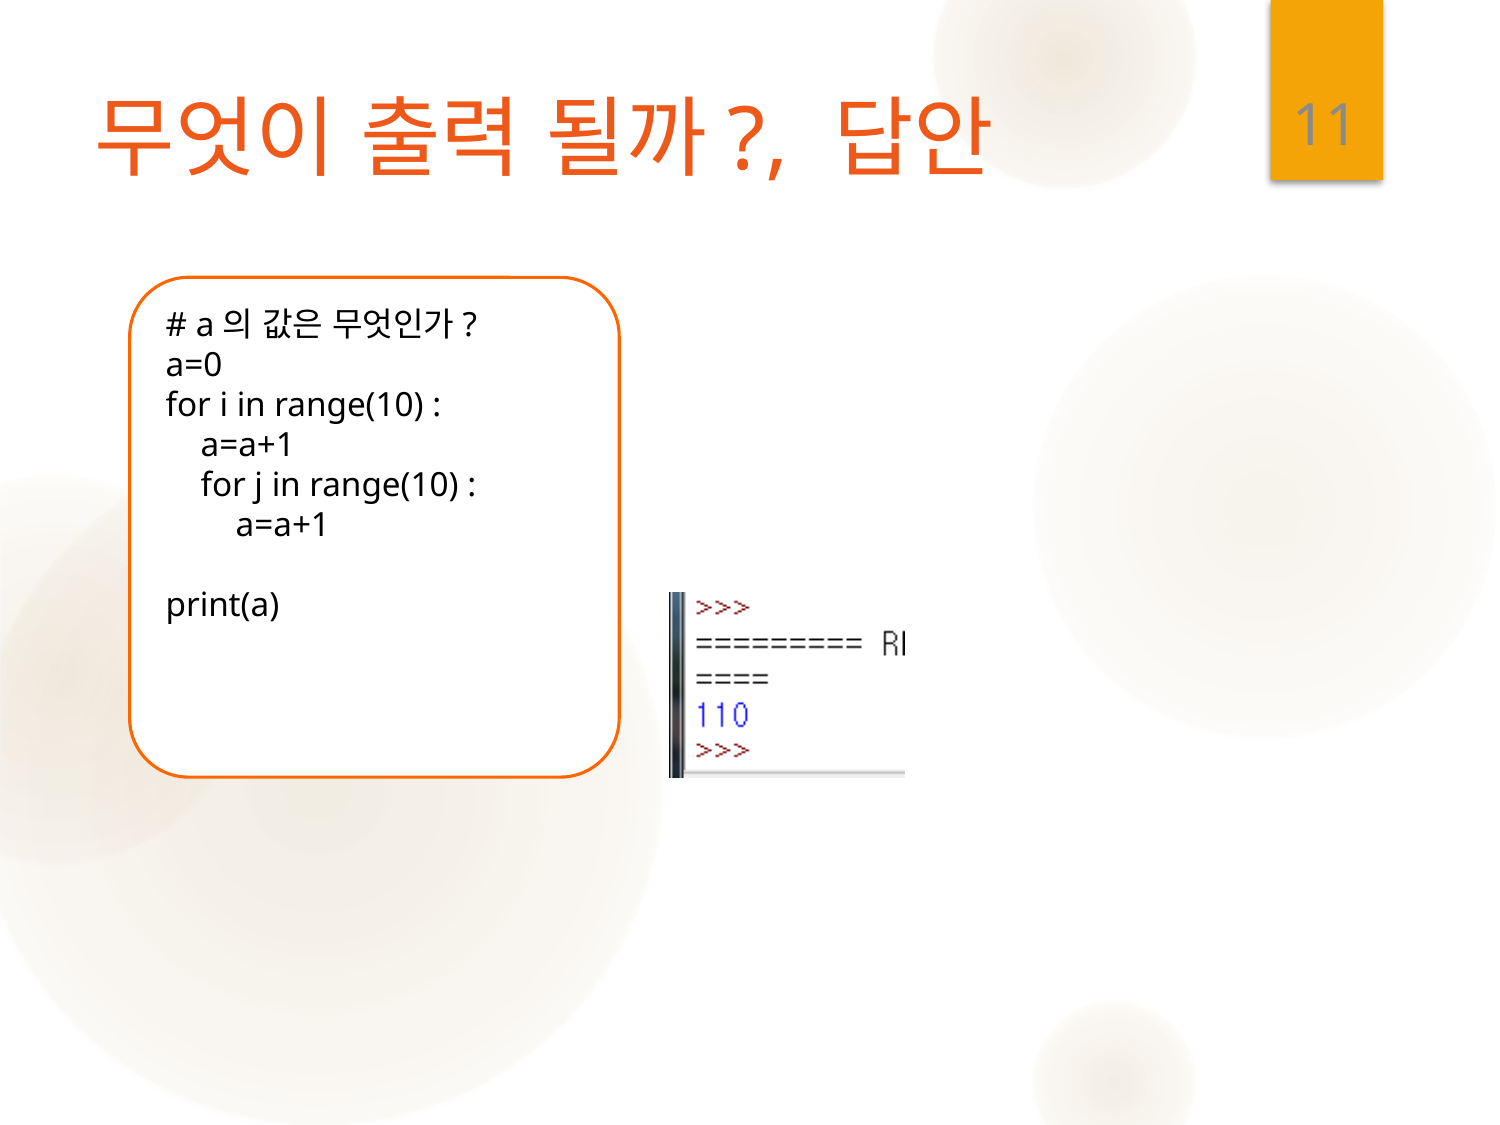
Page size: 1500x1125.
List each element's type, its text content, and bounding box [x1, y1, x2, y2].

text_box [129, 277, 620, 778]
picture [668, 591, 905, 778]
slide_number 11 [1273, 48, 1378, 175]
text_box # a의 값은 무엇인가? a=0 for i in range(10) : a=a+1 for j in range(10) : a=a+1 print(a) [150, 295, 517, 631]
title 무엇이 출력 될까?, 답안 [79, 74, 1237, 304]
